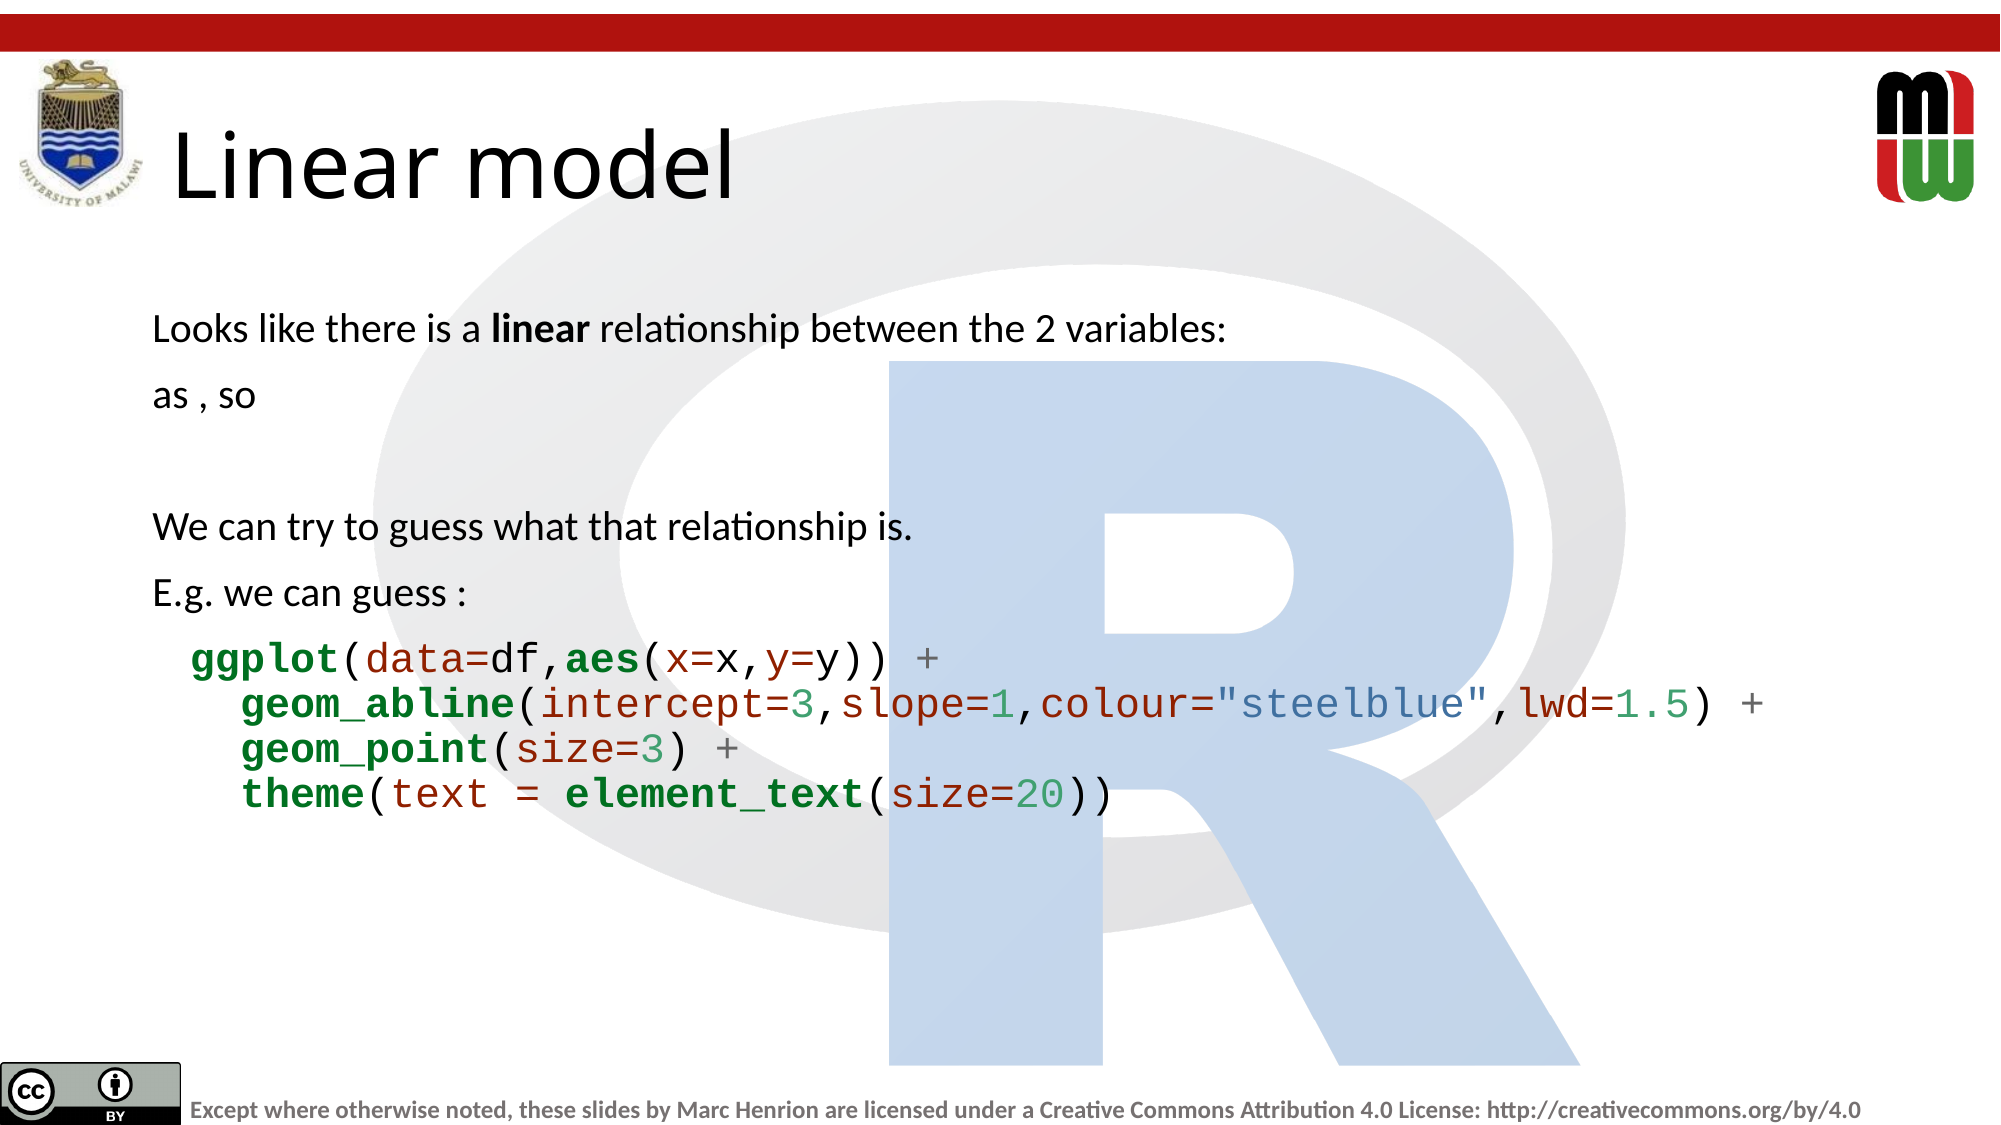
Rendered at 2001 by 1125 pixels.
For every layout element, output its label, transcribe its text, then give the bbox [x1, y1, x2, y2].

picture [0, 1062, 181, 1125]
picture [19, 59, 143, 207]
title Linear model [155, 59, 1851, 278]
